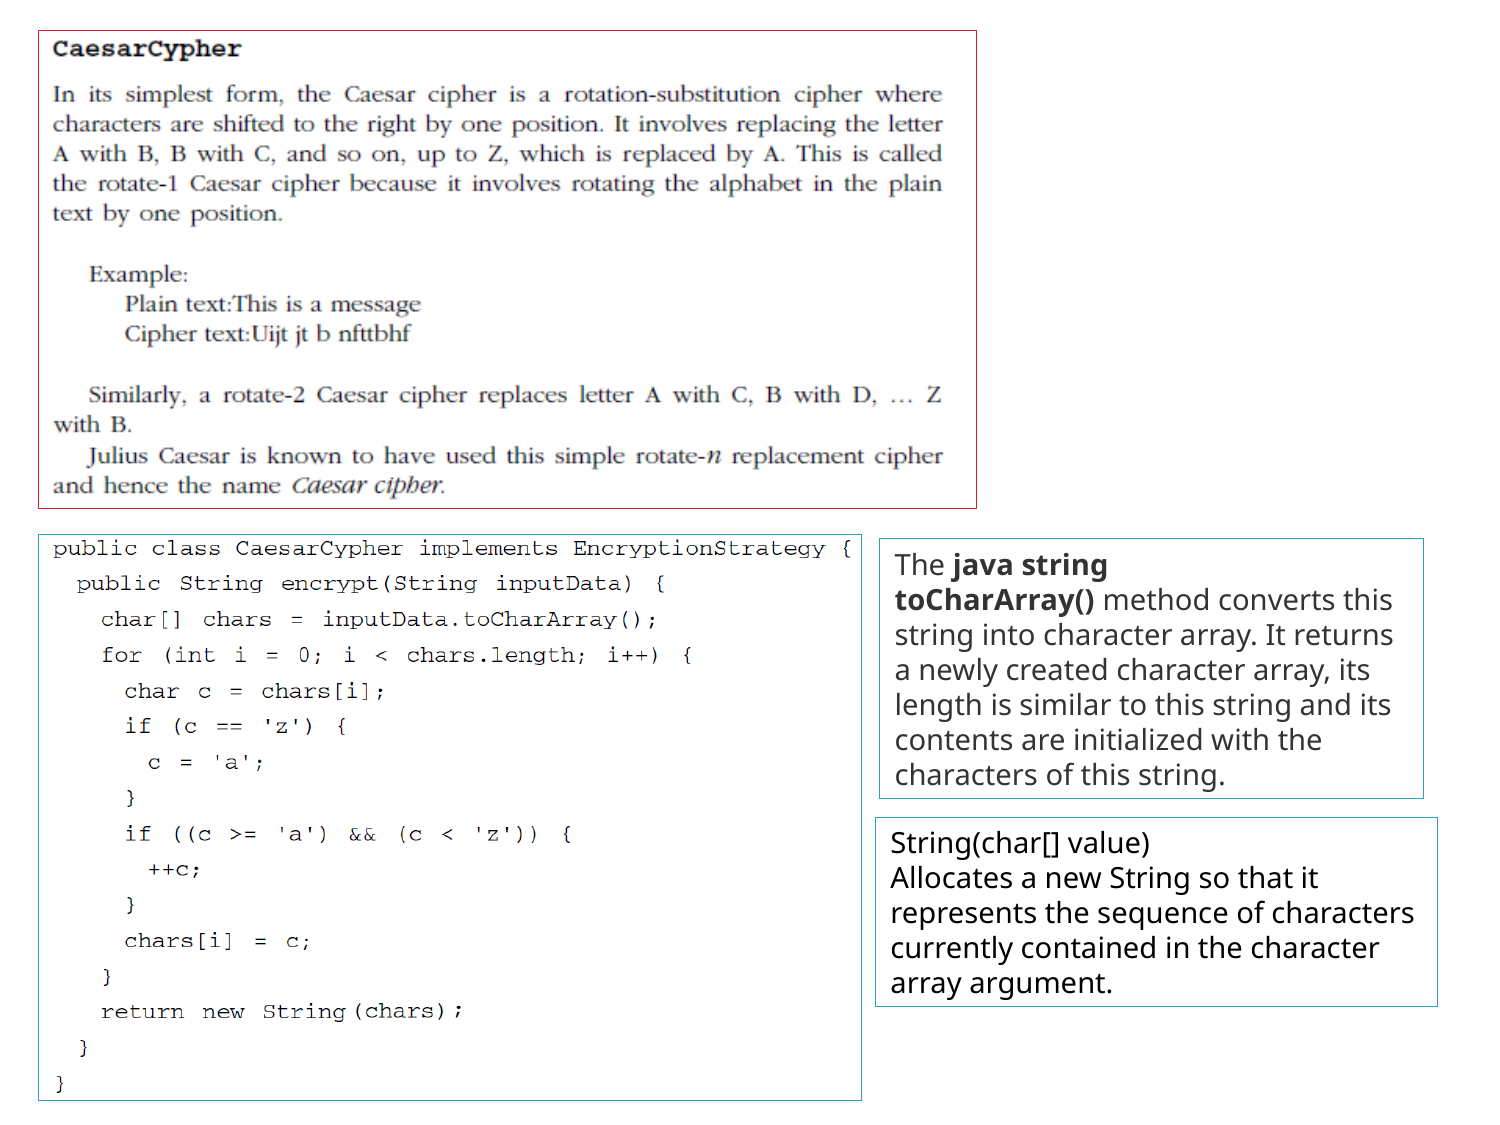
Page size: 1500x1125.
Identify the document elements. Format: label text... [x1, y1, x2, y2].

text_box The java string toCharArray() method converts this string into character array. It returns a newly created character array, its length is similar to this string and its contents are initialized with the characters of this string. [879, 538, 1424, 799]
picture [38, 30, 977, 510]
text_box String(char[] value) Allocates a new String so that it represents the sequence of characters currently contained in the character array argument. [875, 817, 1438, 1007]
picture [38, 533, 862, 1101]
